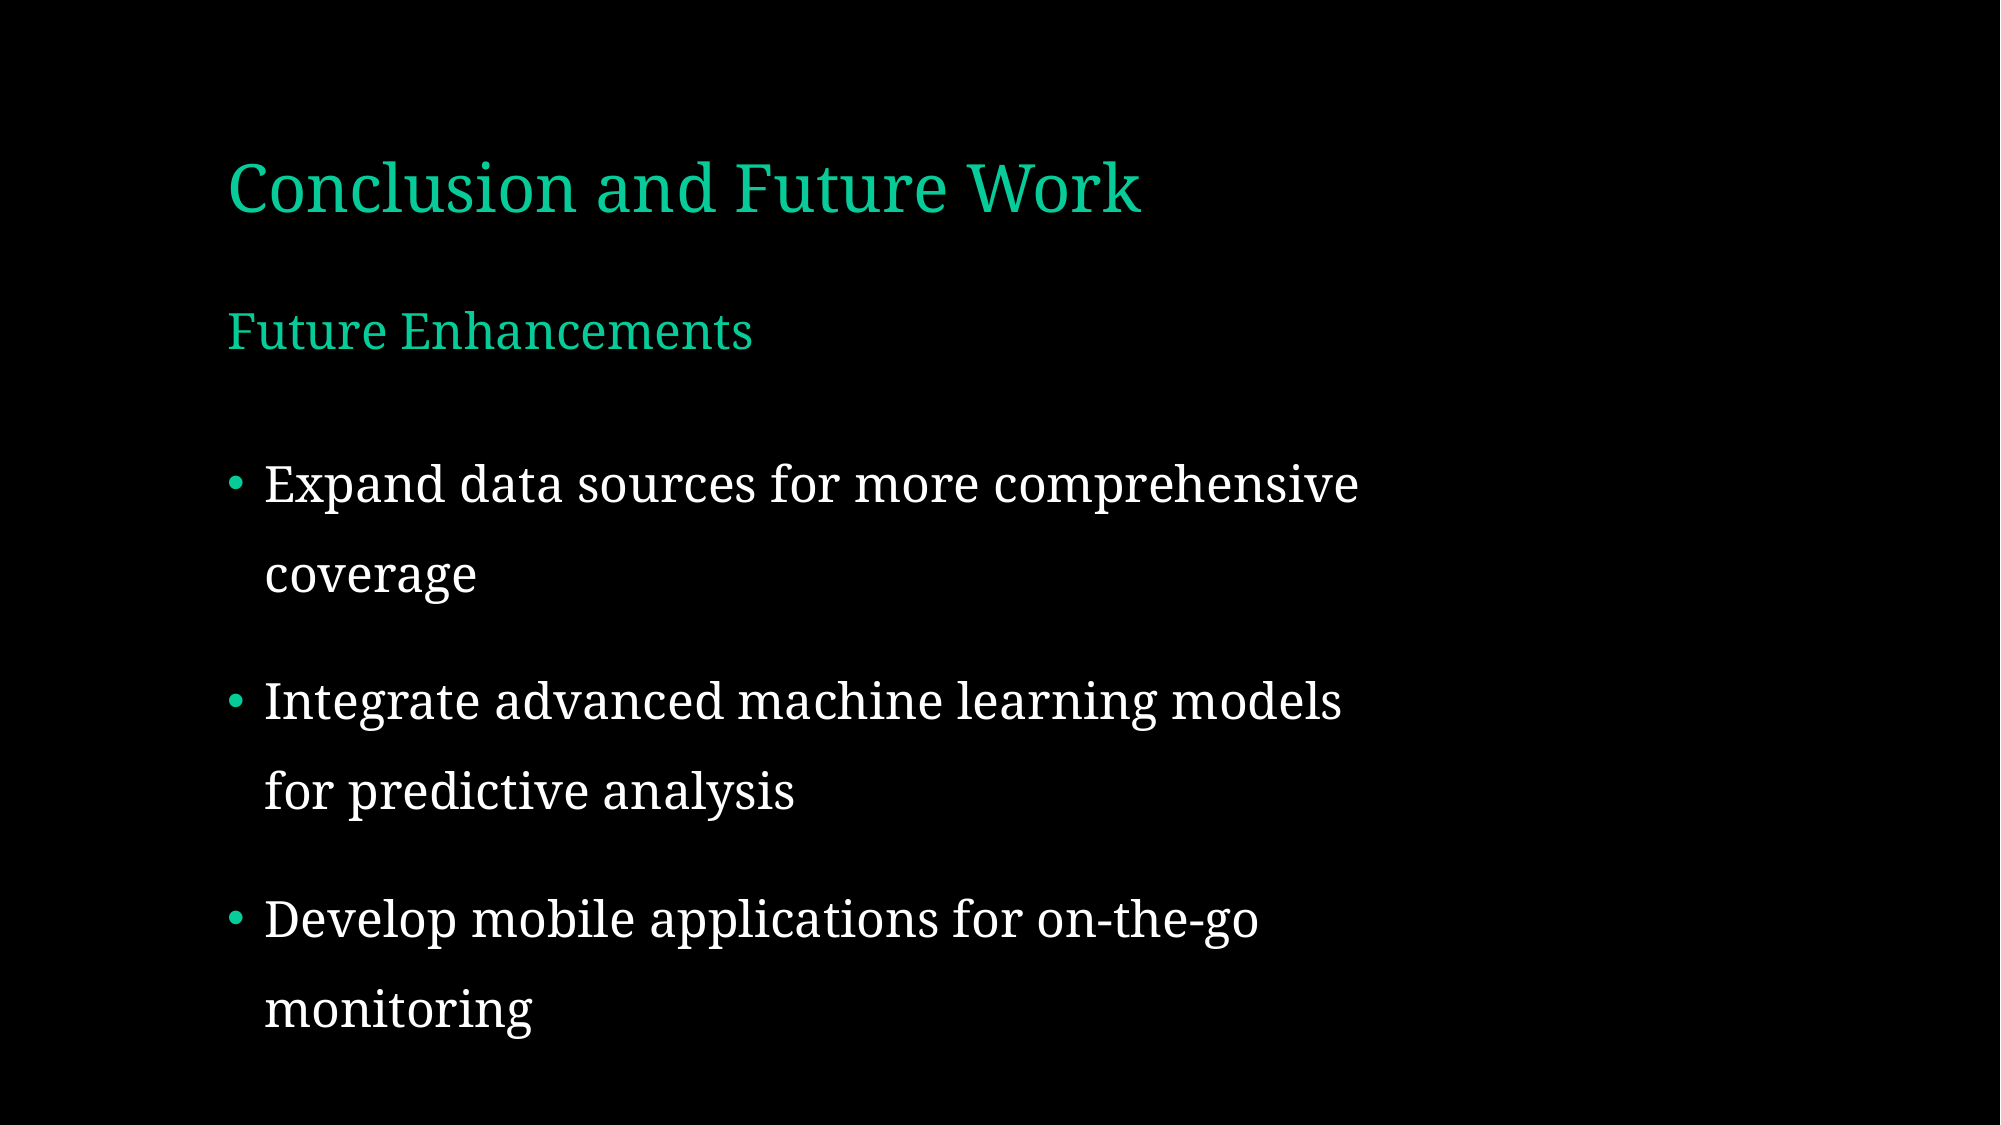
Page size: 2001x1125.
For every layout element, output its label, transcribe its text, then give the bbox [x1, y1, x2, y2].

list Future Enhancements [212, 276, 962, 390]
list Expand data sources for more comprehensive coverage Integrate advanced machine learning models for predictive analysis Develop mobile applications for on-the-go monitoring [212, 414, 1384, 1045]
title Conclusion and Future Work [212, 59, 1788, 235]
